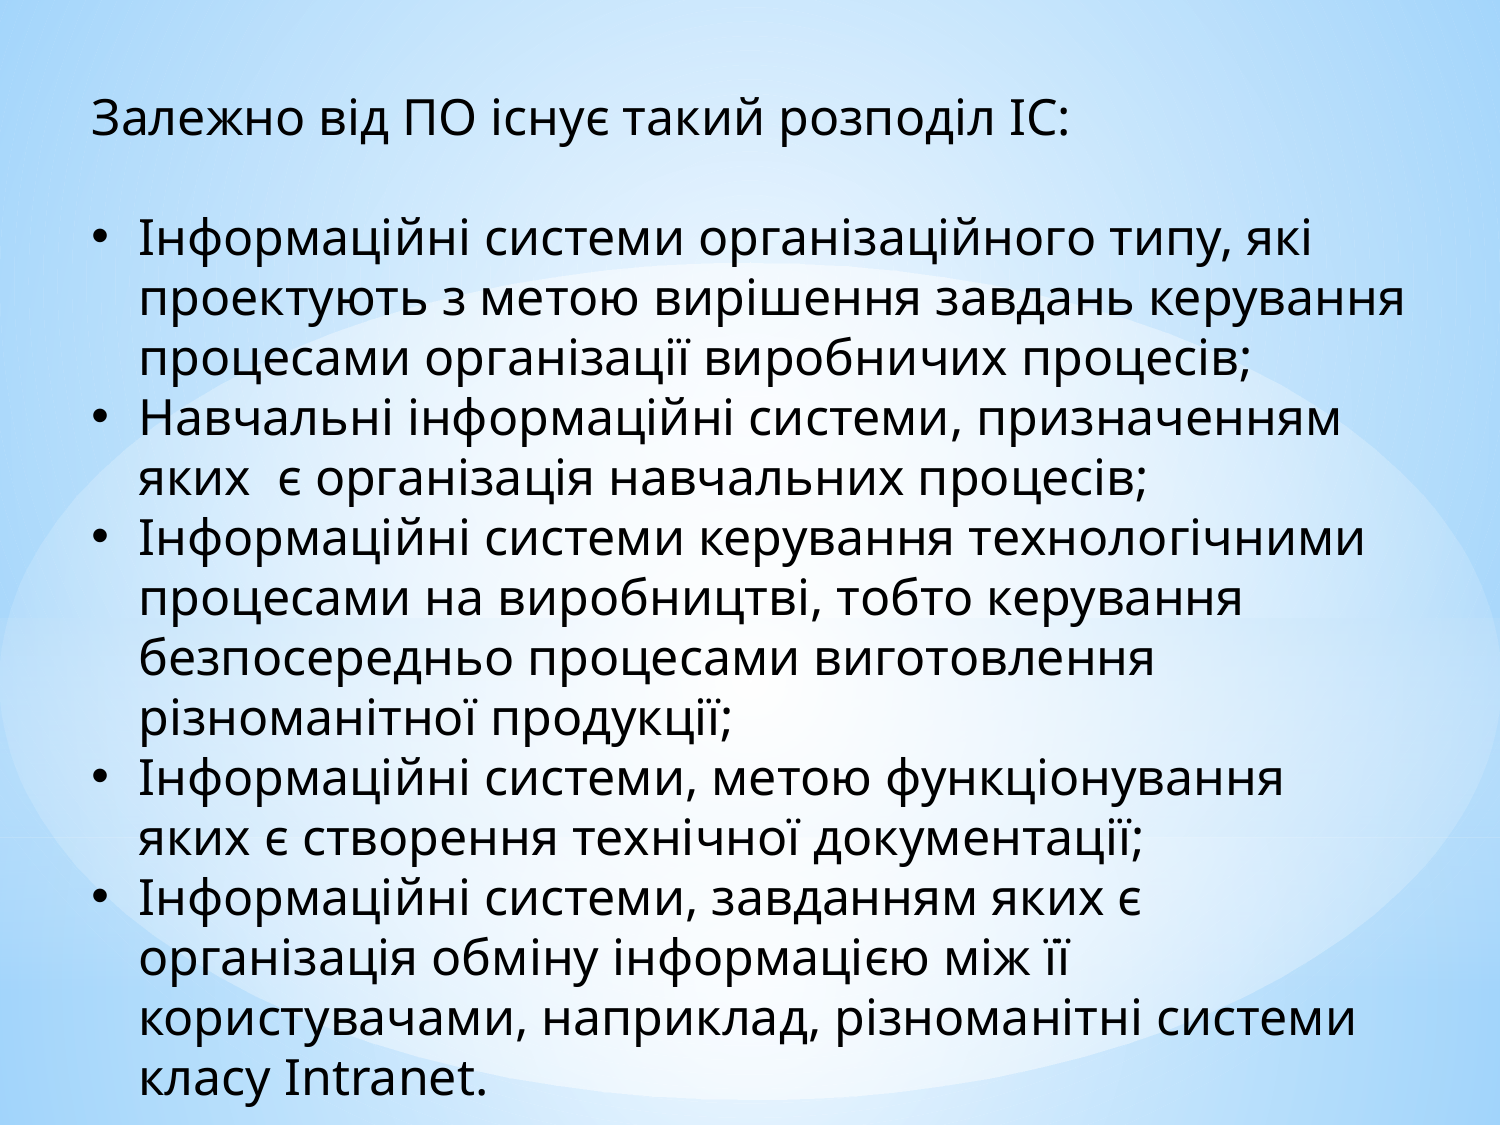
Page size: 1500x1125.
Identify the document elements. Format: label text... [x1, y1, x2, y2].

text_box Залежно від ПО існує такий розподіл ІС: Інформаційні системи організаційного типу, які проектують з метою вирішення завдань керування процесами організації виробничих процесів; Навчальні інформаційні системи, призначенням яких є організація навчальних процесів; Інформаційні системи керування технологічними процесами на виробництві, тобто керування безпосередньо процесами виготовлення різноманітної продукції; Інформаційні системи, метою функціонування яких є створення технічної документації; Інформаційні системи, завданням яких є організація обміну інформацією між її користувачами, наприклад, різноманітні системи класу Intranet. [76, 78, 1424, 1113]
